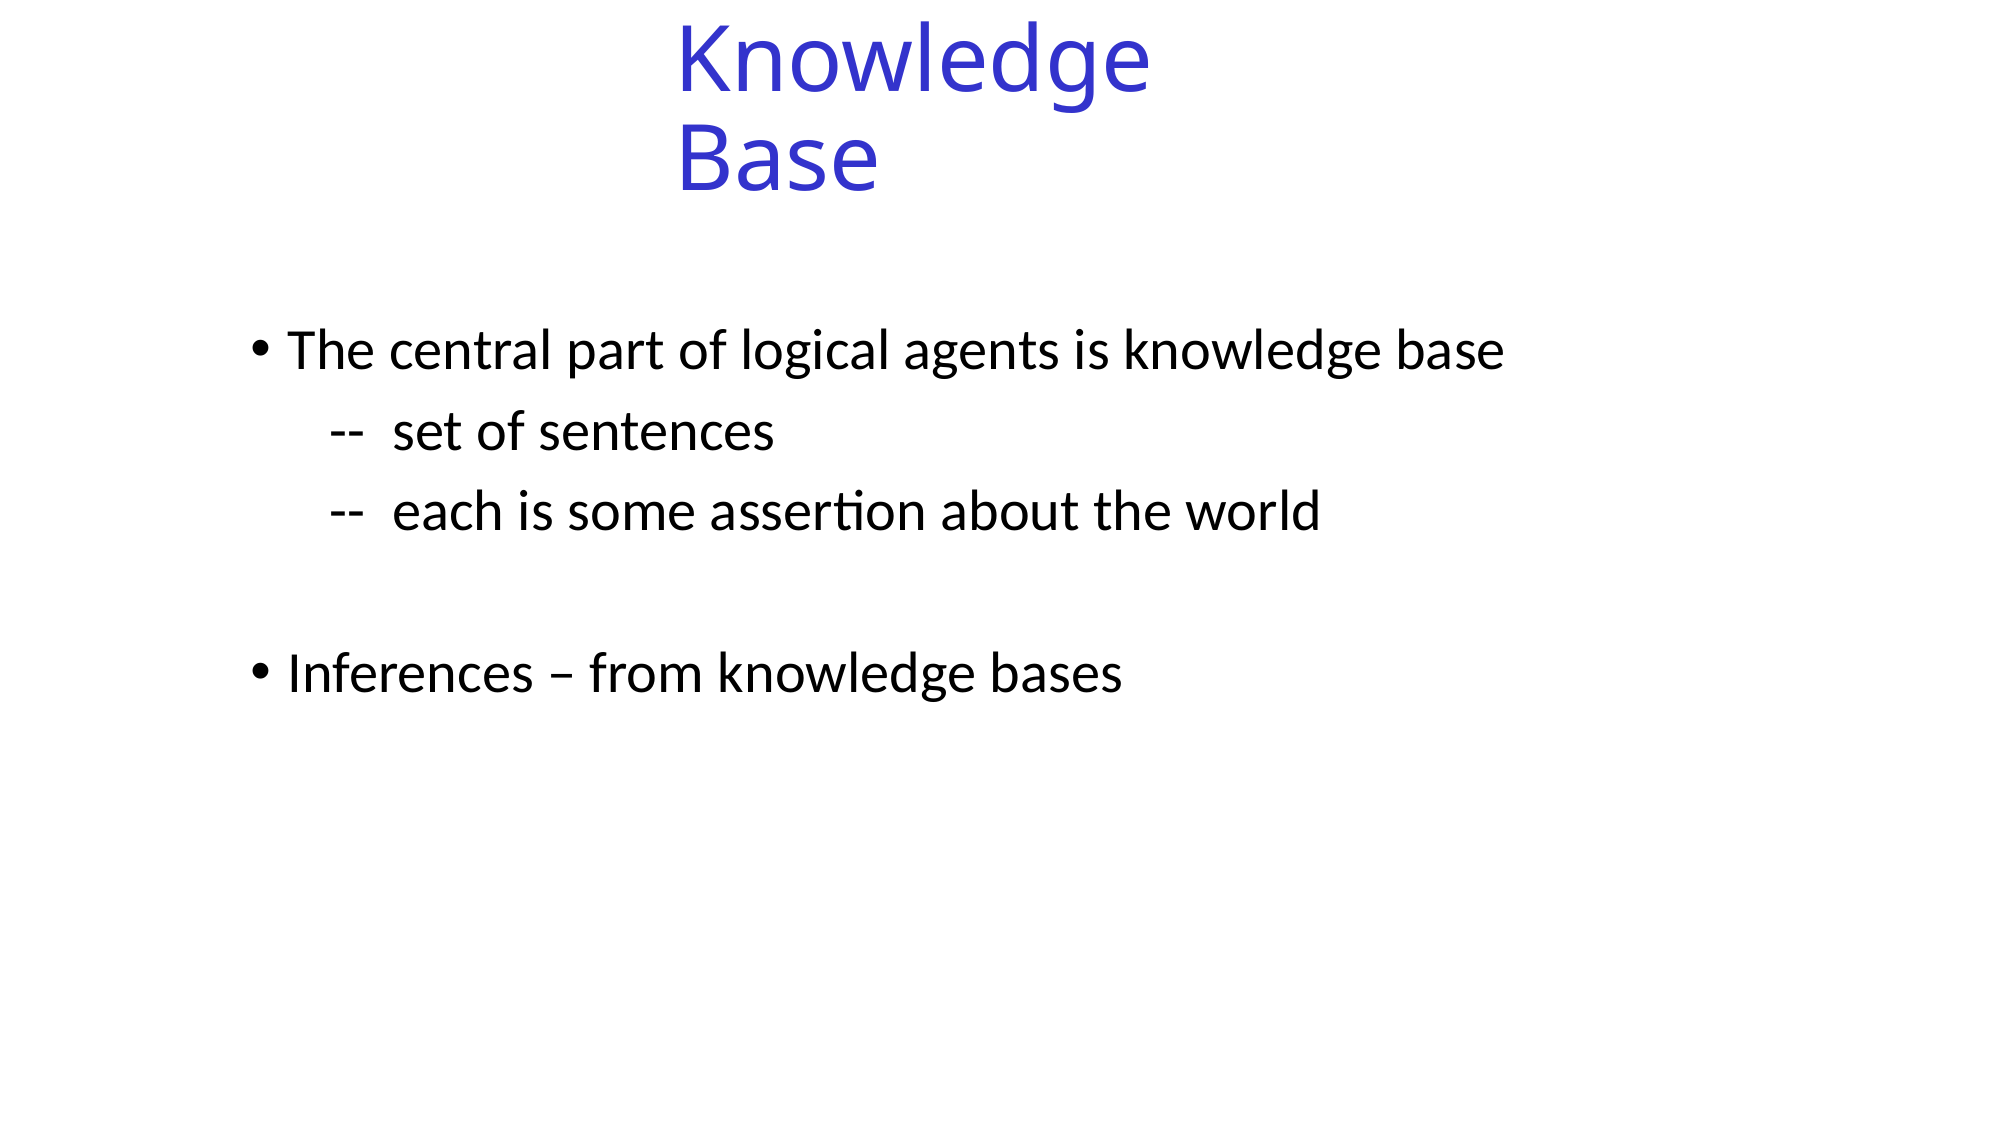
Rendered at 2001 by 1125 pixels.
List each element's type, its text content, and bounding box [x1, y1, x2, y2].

list The central part of logical agents is knowledge base -- set of sentences -- each is some assertion about the world Inferences – from knowledge bases [235, 311, 1549, 713]
title Knowledge Base [659, 43, 1341, 180]
